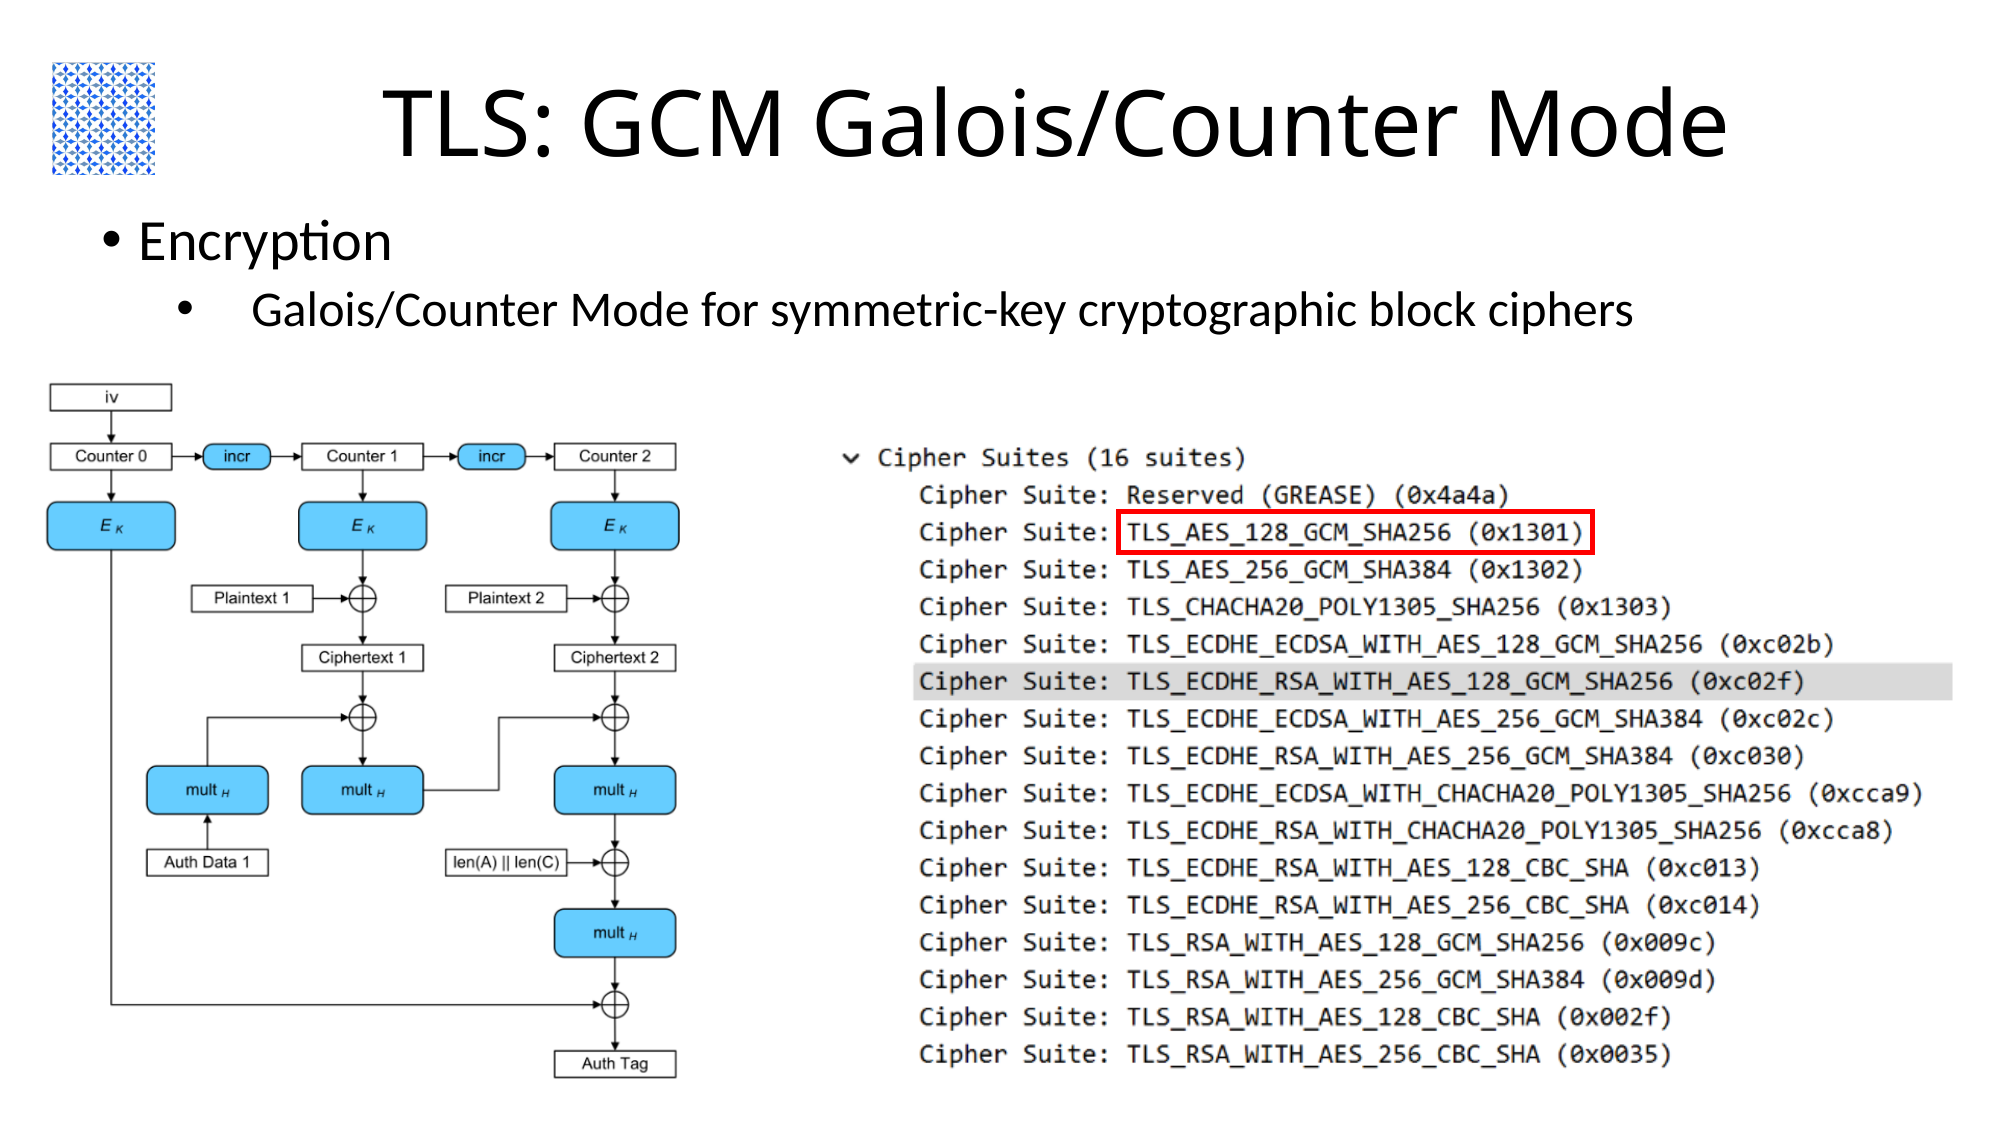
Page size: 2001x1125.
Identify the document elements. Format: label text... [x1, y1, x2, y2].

picture [31, 367, 777, 1086]
picture [52, 62, 155, 176]
title TLS: GCM Galois/Counter Mode [367, 18, 1925, 236]
picture [827, 431, 1968, 1095]
list Encryption Galois/Counter Mode for symmetric-key cryptographic block ciphers [86, 203, 1881, 377]
